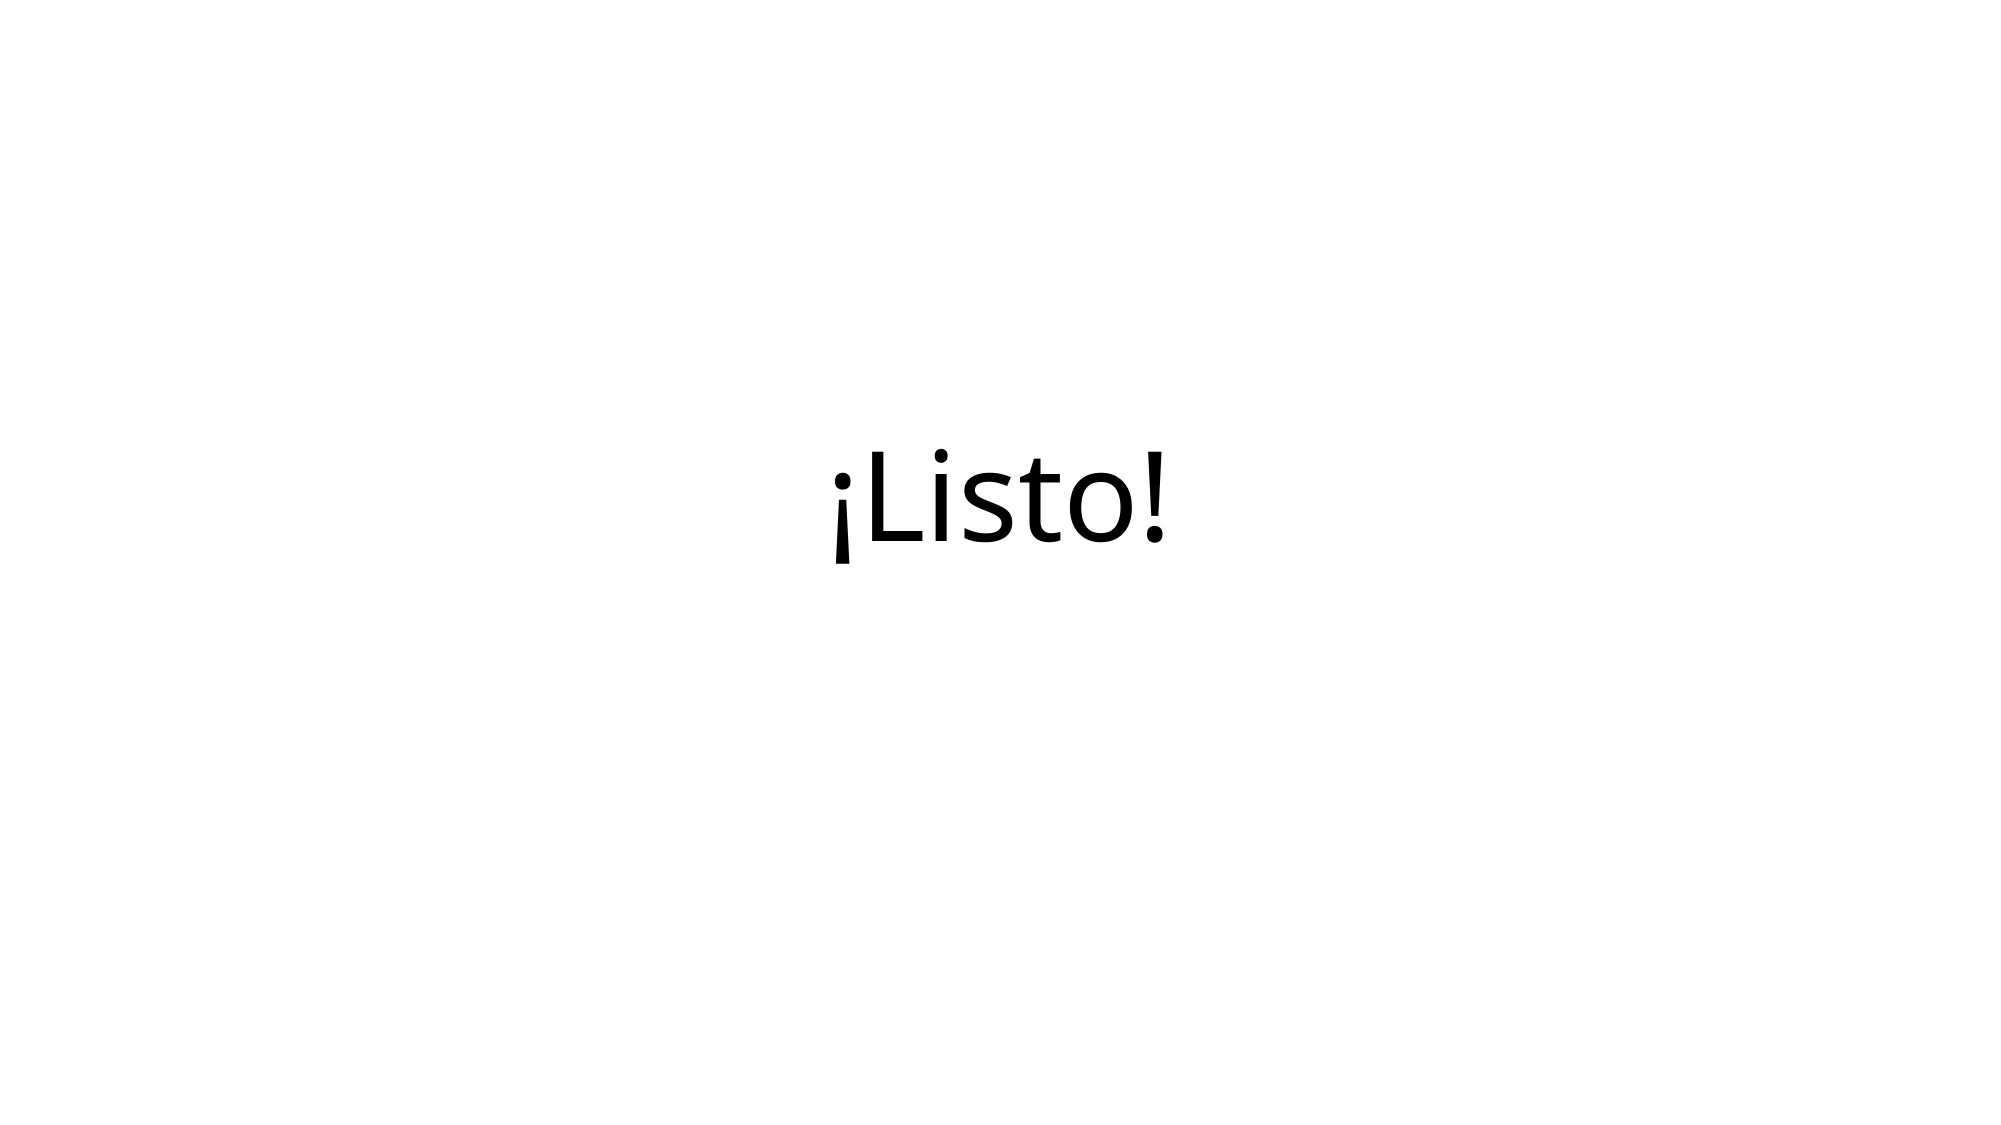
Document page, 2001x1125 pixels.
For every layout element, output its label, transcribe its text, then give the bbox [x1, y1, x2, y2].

title ¡Listo! [249, 184, 1750, 576]
